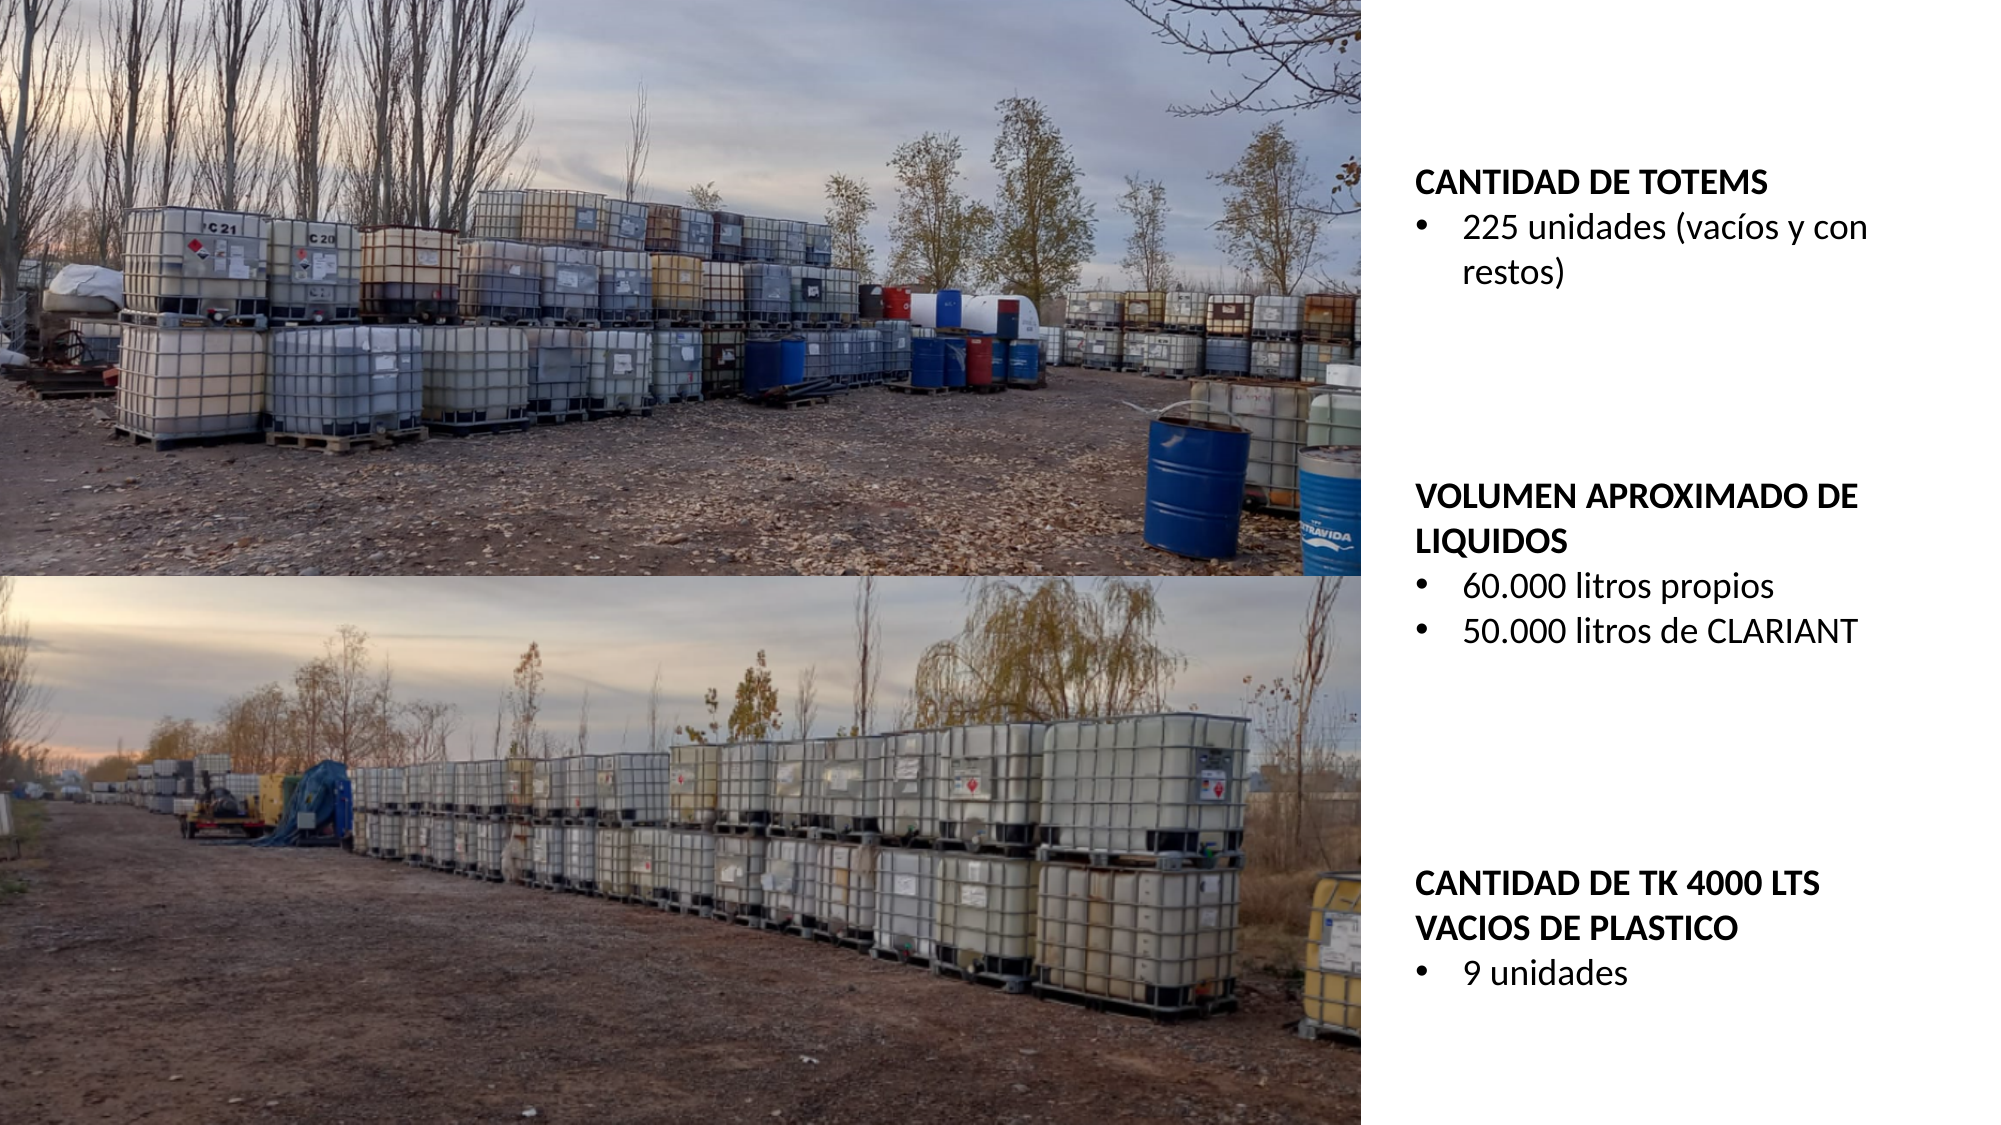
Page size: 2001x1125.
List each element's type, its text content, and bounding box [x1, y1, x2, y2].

picture [0, 0, 1361, 1125]
text_box CANTIDAD DE TK 4000 LTS VACIOS DE PLASTICO 9 unidades [1400, 850, 1948, 1001]
text_box CANTIDAD DE TOTEMS 225 unidades (vacíos y con restos) [1400, 149, 1948, 300]
text_box VOLUMEN APROXIMADO DE LIQUIDOS 60.000 litros propios 50.000 litros de CLARIANT [1400, 463, 1948, 659]
